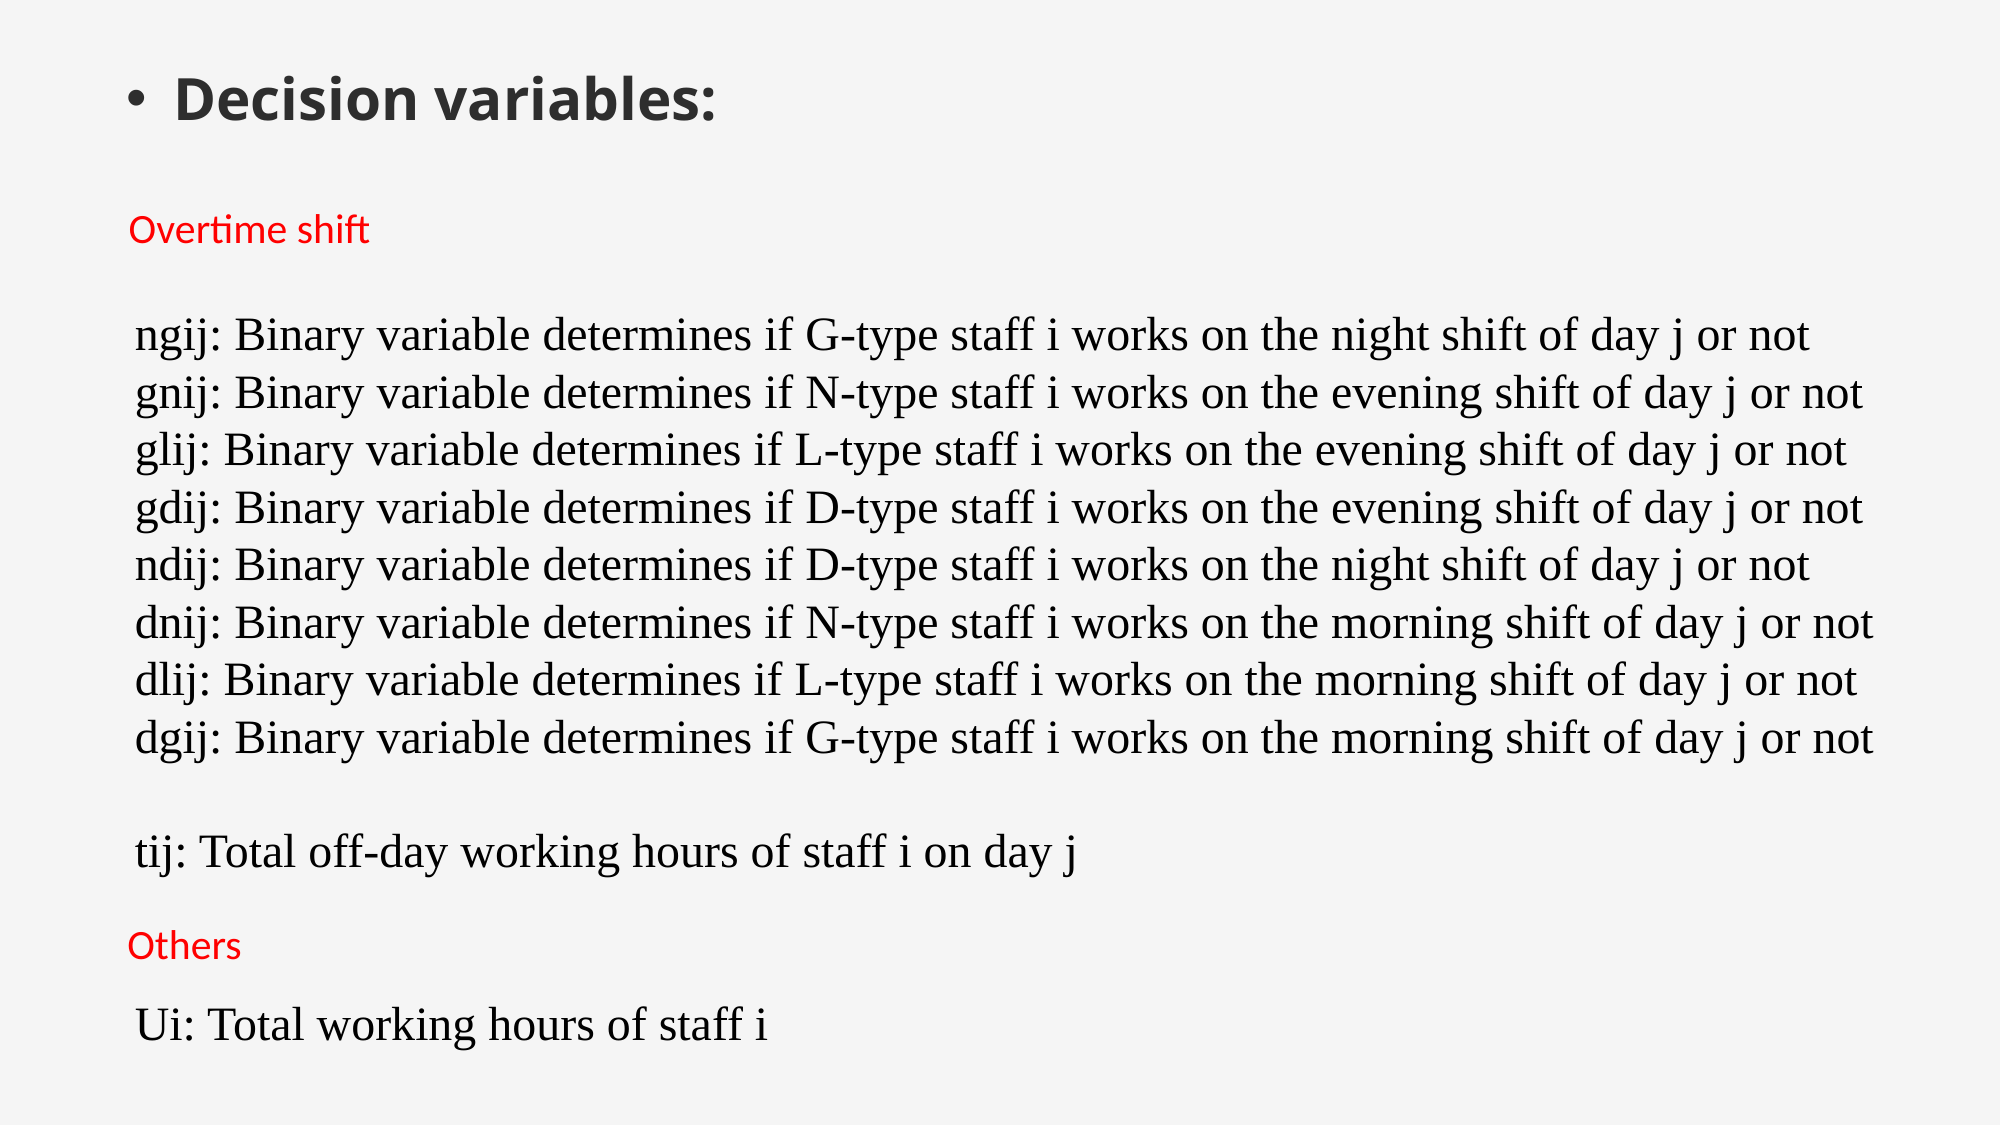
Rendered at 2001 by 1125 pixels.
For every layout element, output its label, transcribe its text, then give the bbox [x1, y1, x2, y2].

text_box Overtime shift [113, 194, 386, 259]
text_box Decision variables: [111, 54, 884, 140]
text_box Others [112, 910, 257, 976]
text_box ngij: Binary variable determines if G-type staff i works on the night shift of day j or not gnij: Binary variable determines if N-type staff i works on the evening shift of day j or not glij: Binary variable determines if L-type staff i works on the evening shift of day j or not gdij: Binary variable determines if D-type staff i works on the evening shift of day j or not ndij: Binary variable determines if D-type staff i works on the night shift of day j or not dnij: Binary variable determines if N-type staff i works on the morning shift of day j or not dlij: Binary variable determines if L-type staff i works on the morning shift of day j or not dgij: Binary variable determines if G-type staff i works on the morning shift of day j or not tij: Total off-day working hours of staff i on day j Ui: Total working hours of staff i [119, 123, 1904, 1125]
